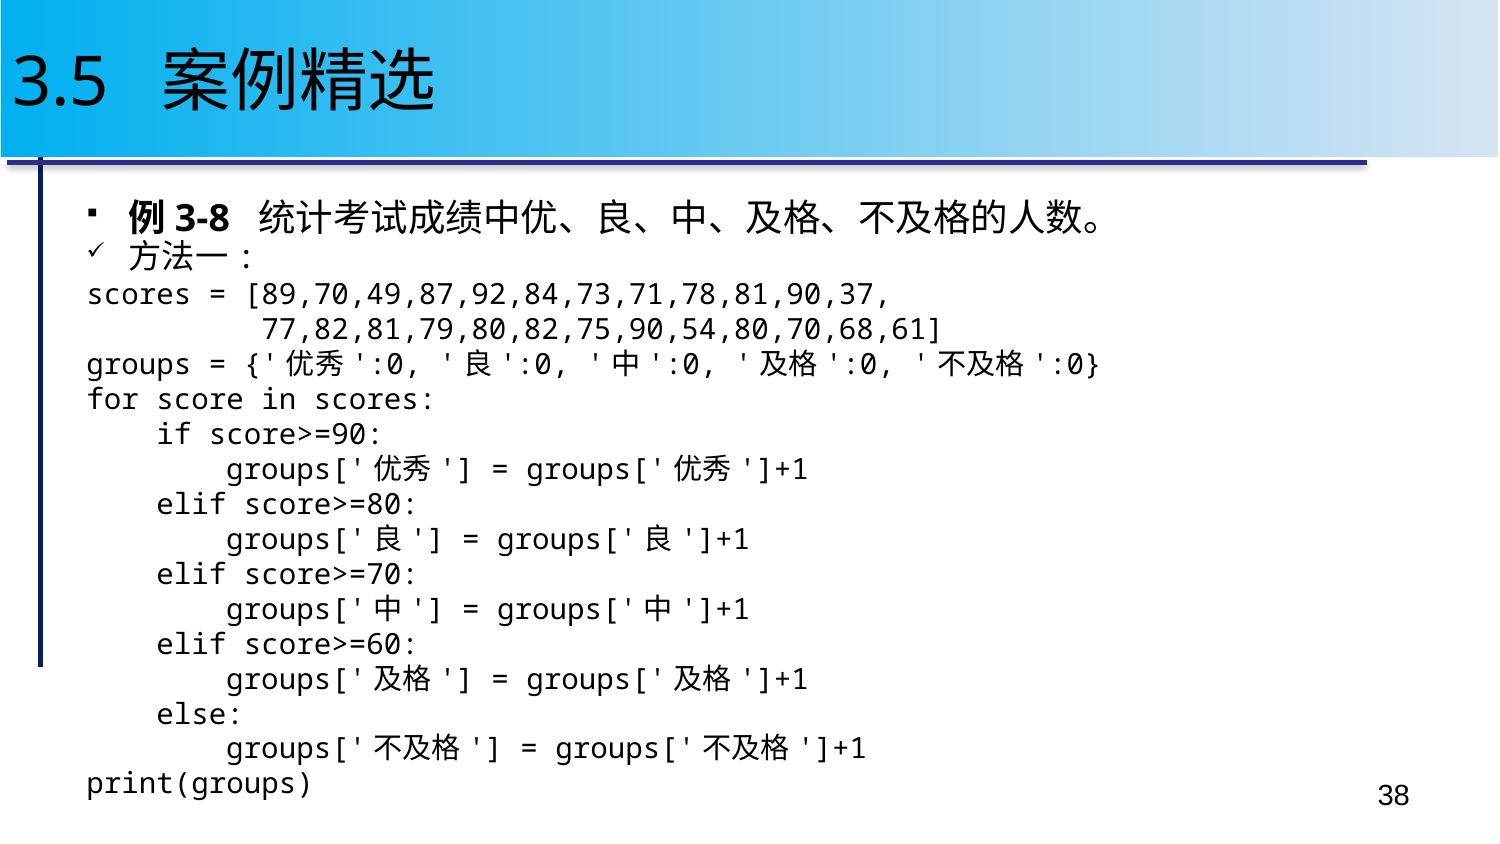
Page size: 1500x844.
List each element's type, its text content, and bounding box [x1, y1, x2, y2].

title 3.5 案例精选 [0, 0, 1499, 157]
list 例3-8 统计考试成绩中优、良、中、及格、不及格的人数。 方法一: scores = [89,70,49,87,92,84,73,71,78,81,90,37, 77,82,81,79,80,82,75,90,54,80,70,68,61] groups = {'优秀':0, '良':0, '中':0, '及格':0, '不及格':0} for score in scores: if score>=90: groups['优秀'] = groups['优秀']+1 elif score>=80: groups['良'] = groups['良']+1 elif score>=70: groups['中'] = groups['中']+1 elif score>=60: groups['及格'] = groups['及格']+1 else: groups['不及格'] = groups['不及格']+1 print(groups) [74, 196, 1426, 755]
slide_number 38 [1074, 768, 1426, 828]
